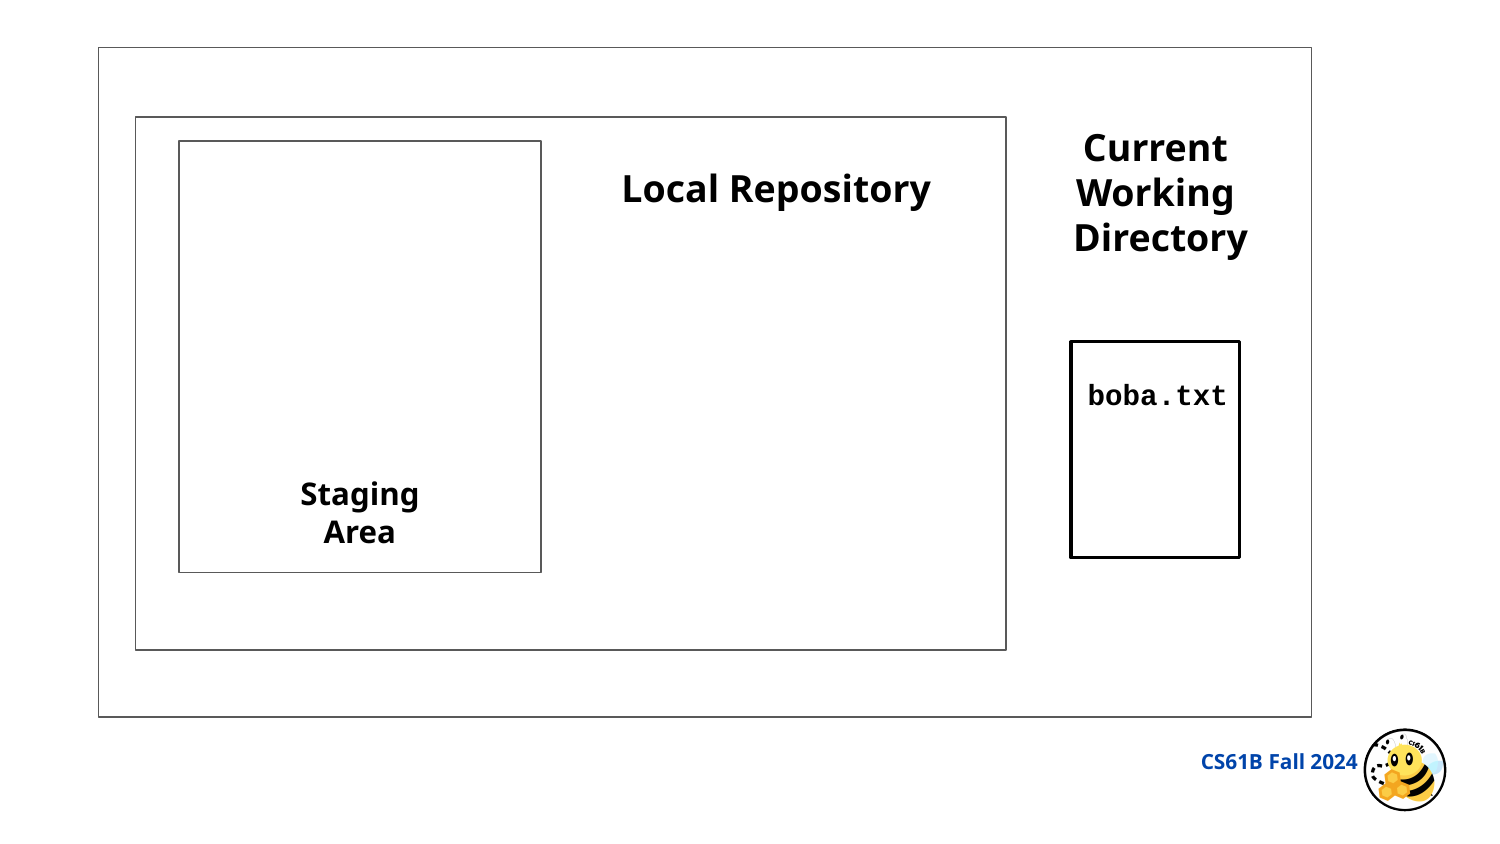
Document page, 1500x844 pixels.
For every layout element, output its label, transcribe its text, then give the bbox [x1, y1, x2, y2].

text_box [179, 140, 541, 573]
text_box [1071, 341, 1240, 558]
text_box Local Repository [609, 157, 943, 218]
text_box [98, 47, 1312, 718]
picture [1363, 728, 1447, 812]
text_box Current Working Directory [1039, 116, 1272, 267]
text_box Staging Area [281, 467, 439, 557]
text_box boba.txt [1075, 368, 1240, 419]
text_box [135, 116, 1006, 650]
